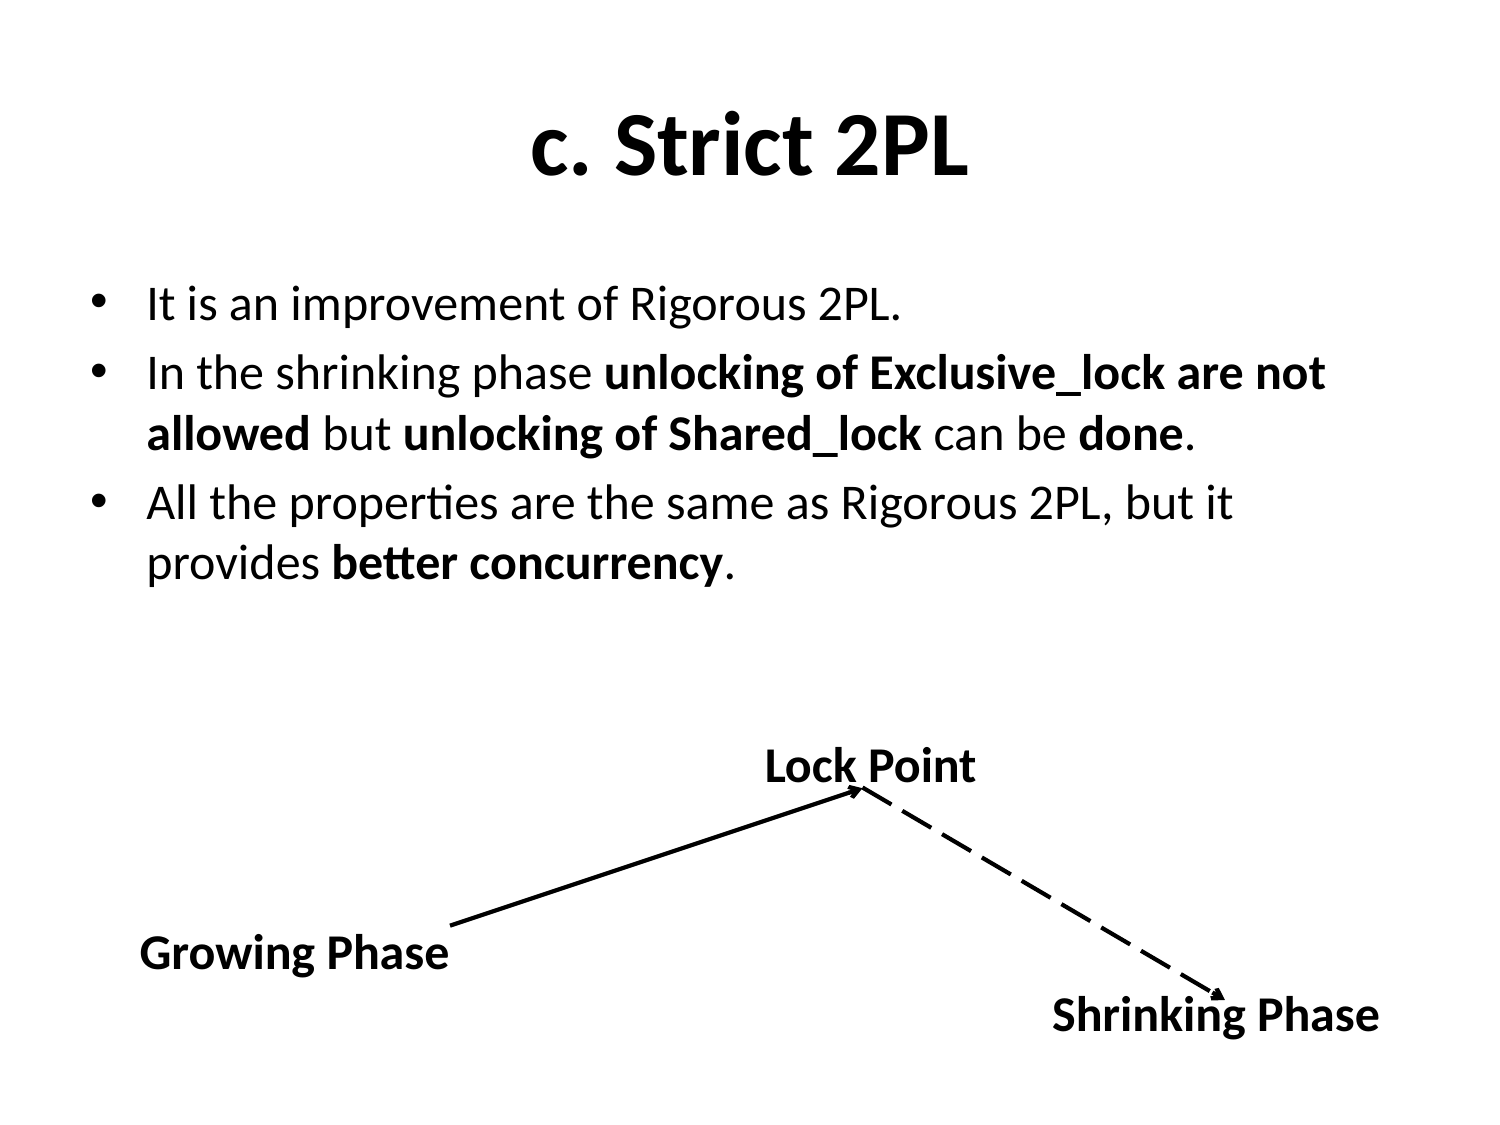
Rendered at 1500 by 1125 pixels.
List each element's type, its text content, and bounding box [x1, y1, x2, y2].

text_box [862, 787, 1226, 1001]
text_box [449, 787, 860, 926]
text_box Lock Point [750, 724, 1075, 786]
list It is an improvement of Rigorous 2PL. In the shrinking phase unlocking of Exclusive_lock are not allowed but unlocking of Shared_lock can be done. All the properties are the same as Rigorous 2PL, but it provides better concurrency. [75, 262, 1425, 1005]
title c. Strict 2PL [75, 45, 1425, 233]
text_box Shrinking Phase [1037, 974, 1425, 1049]
text_box Growing Phase [124, 912, 513, 988]
